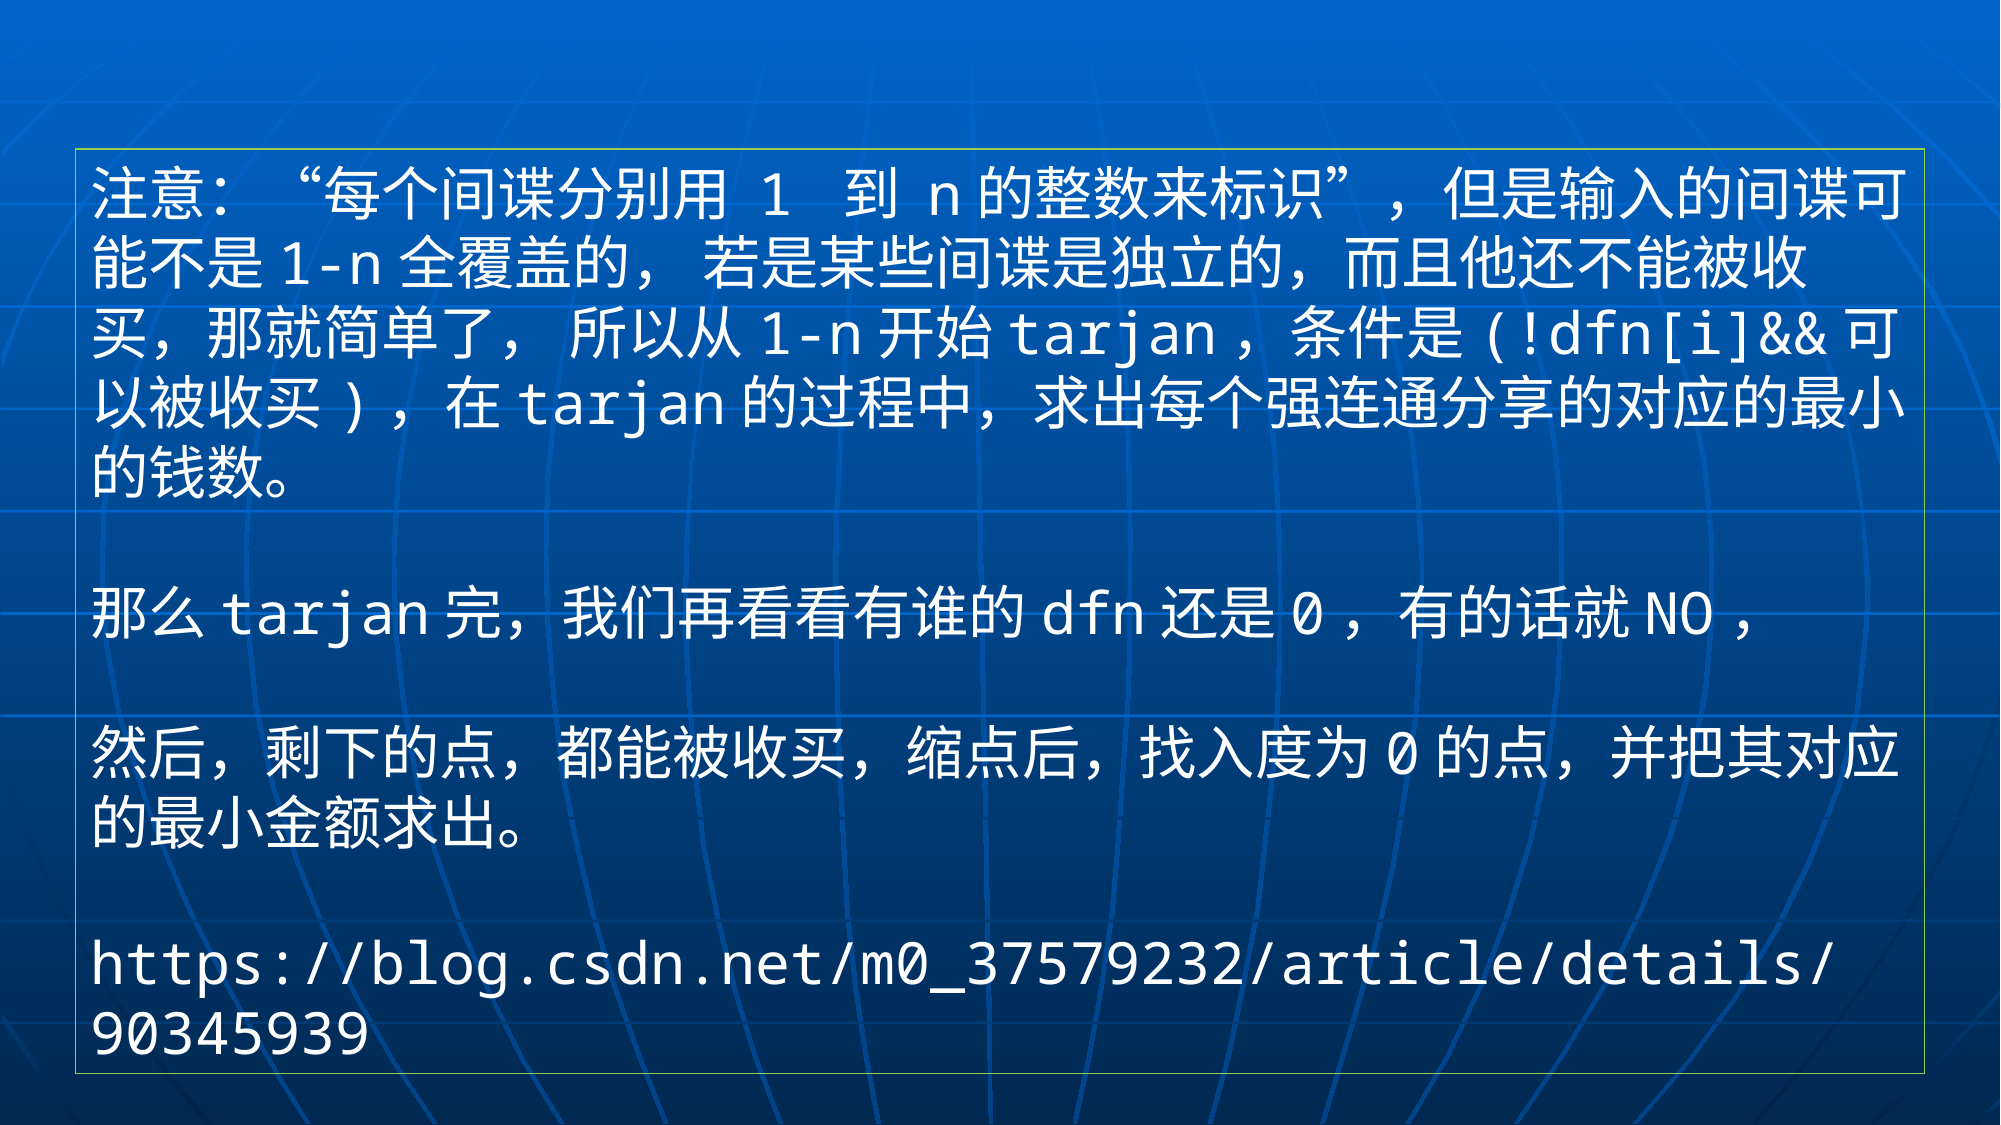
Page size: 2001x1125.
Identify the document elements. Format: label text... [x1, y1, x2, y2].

text_box 注意：“每个间谍分别用 1 到 n的整数来标识”，但是输入的间谍可能不是1-n全覆盖的， 若是某些间谍是独立的，而且他还不能被收买，那就简单了， 所以从1-n开始tarjan，条件是(!dfn[i]&&可以被收买)，在tarjan的过程中，求出每个强连通分享的对应的最小的钱数。 那么tarjan完，我们再看看有谁的dfn还是0，有的话就NO， 然后，剩下的点，都能被收买，缩点后，找入度为0的点，并把其对应的最小金额求出。 https://blog.csdn.net/m0_37579232/article/details/90345939 [75, 149, 1925, 1074]
